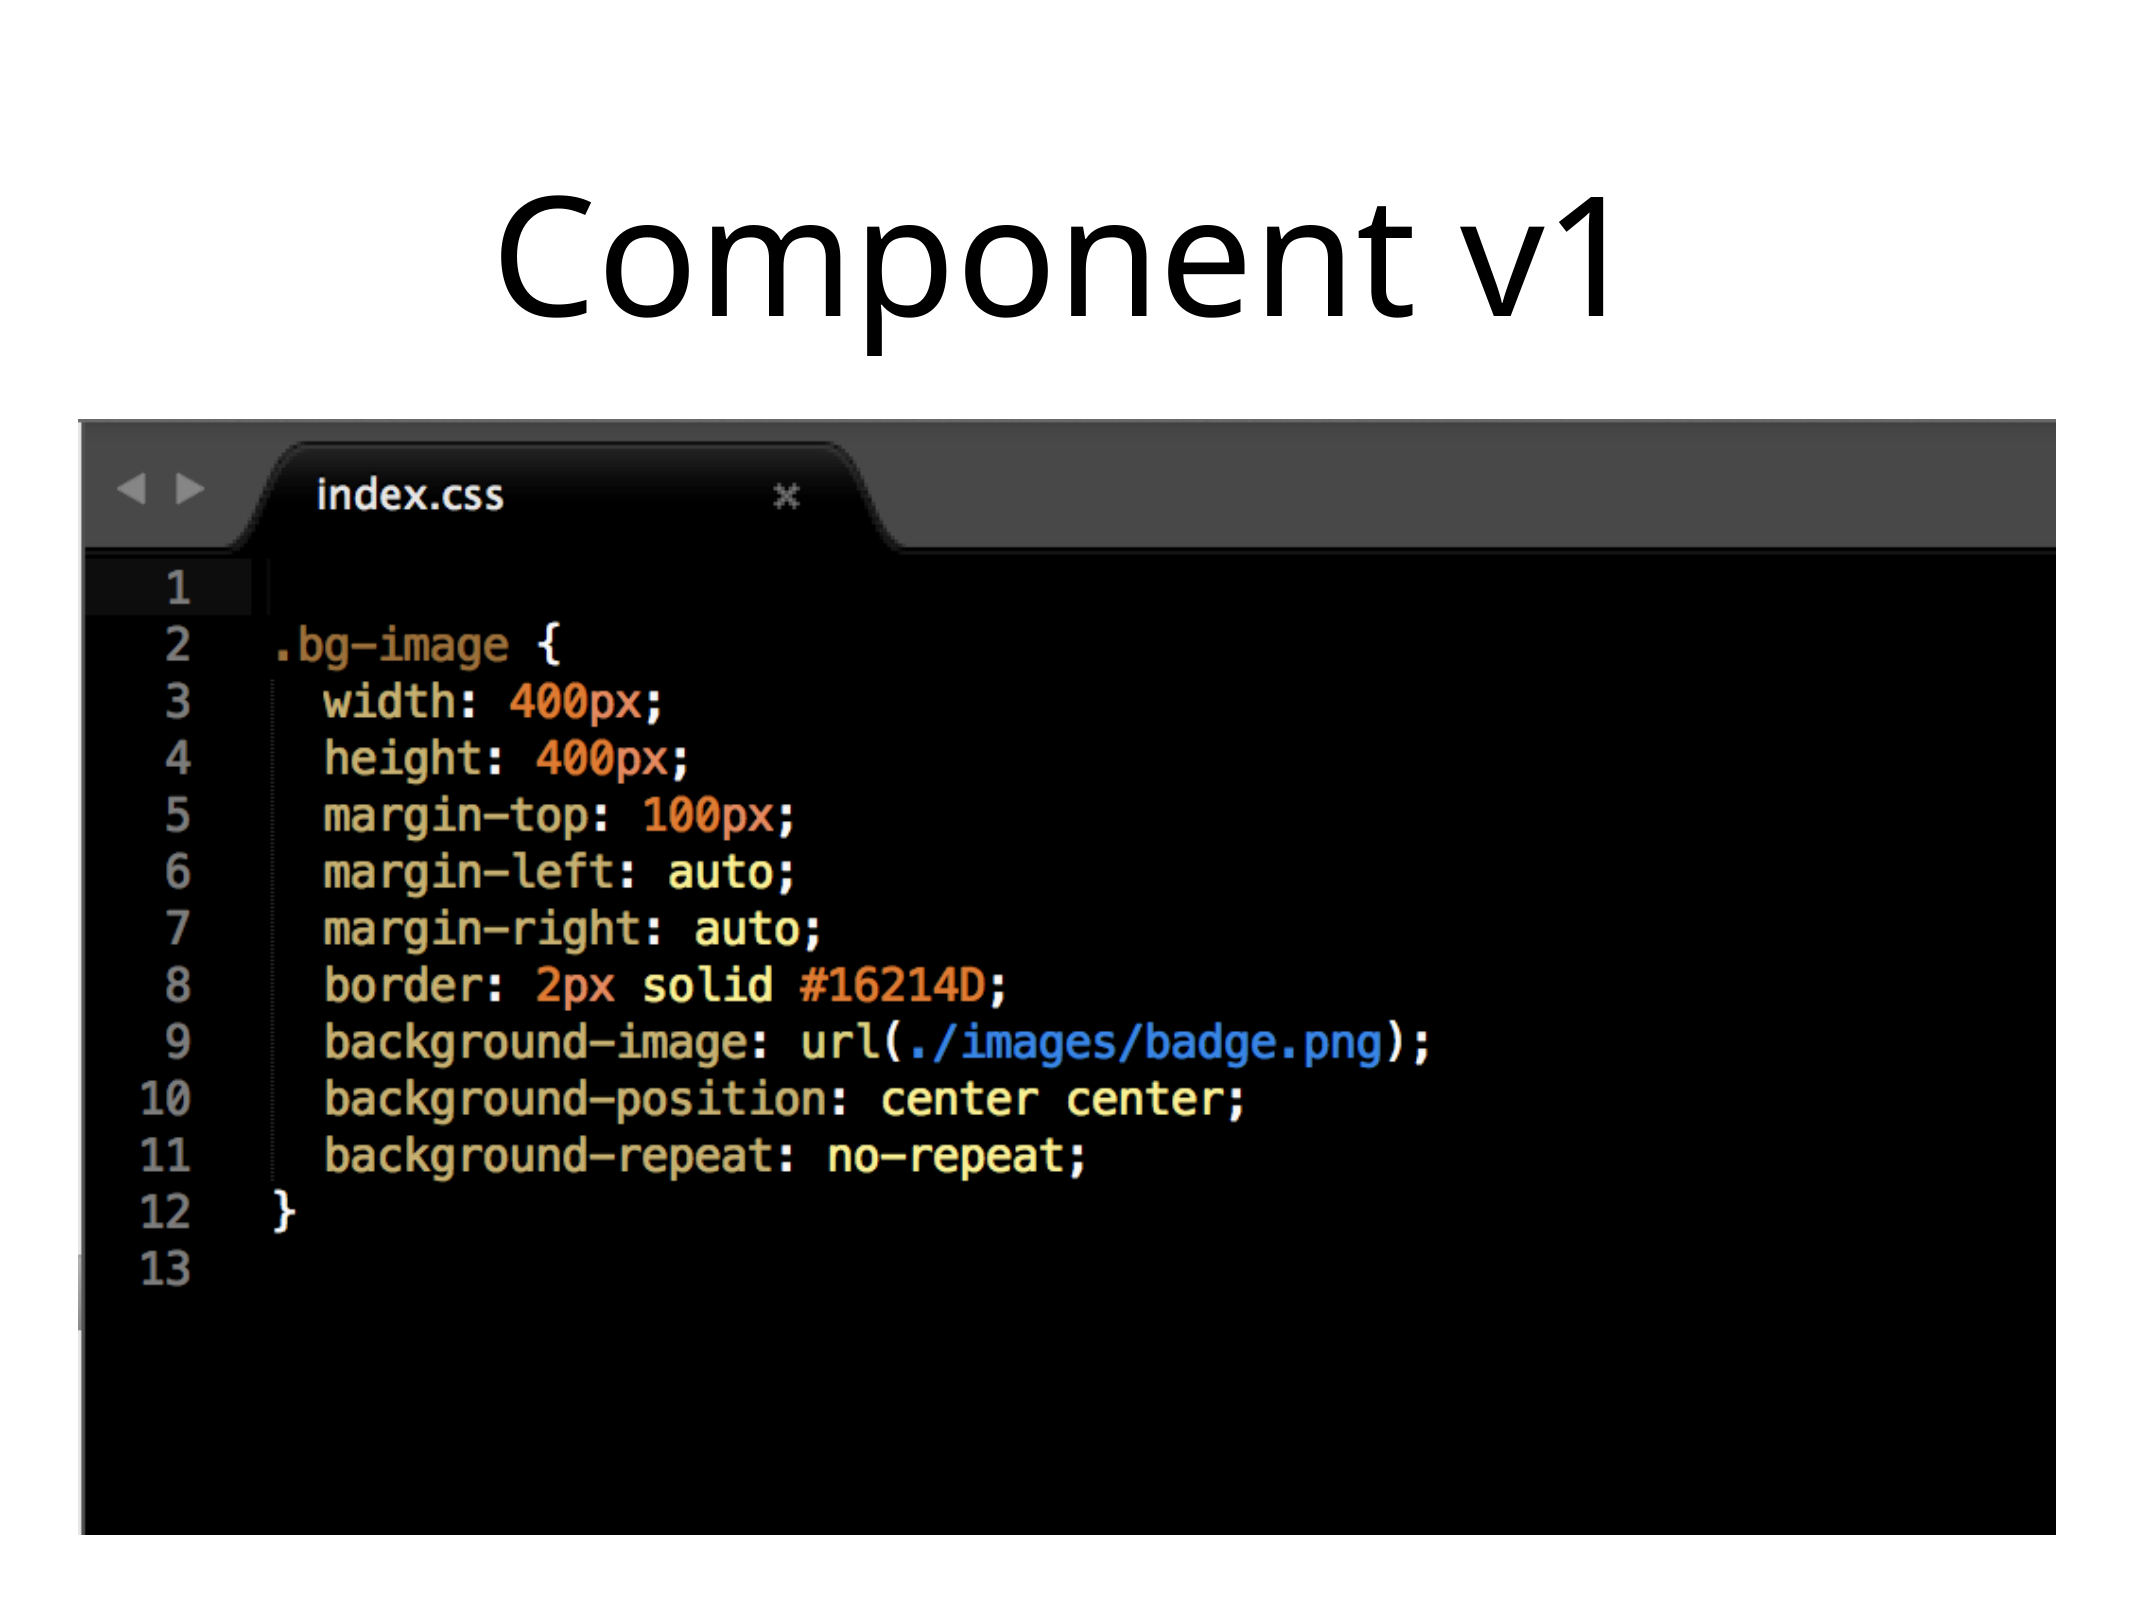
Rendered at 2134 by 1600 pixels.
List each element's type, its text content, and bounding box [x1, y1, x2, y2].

picture [77, 419, 2056, 1536]
title Component v1 [155, 72, 1978, 412]
